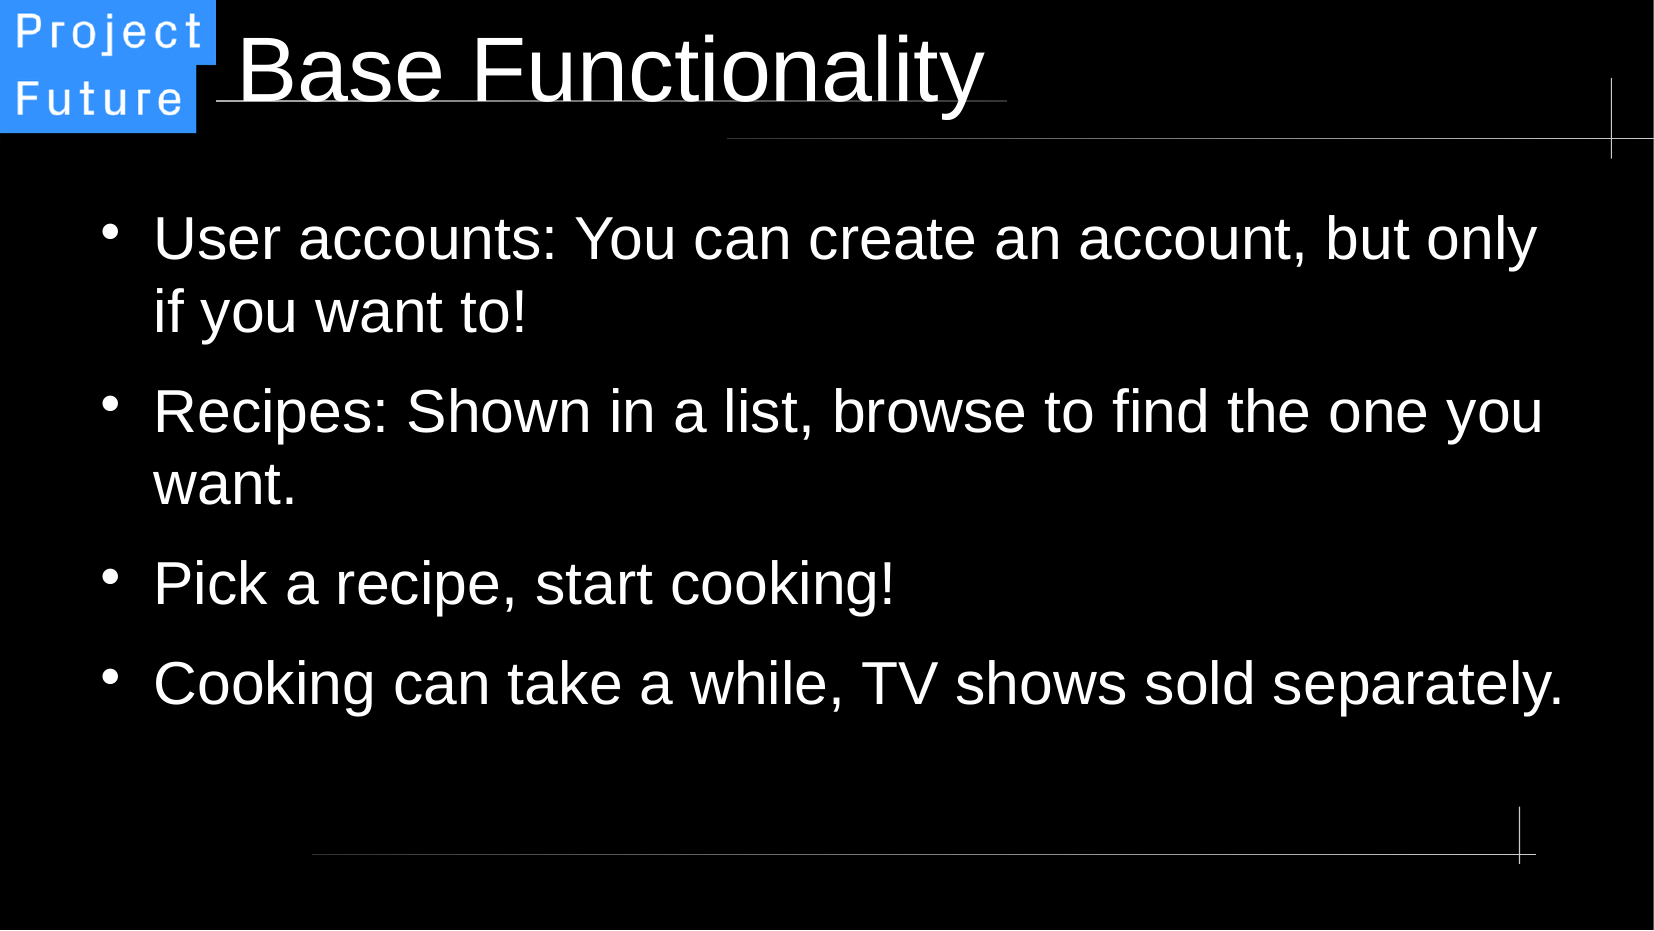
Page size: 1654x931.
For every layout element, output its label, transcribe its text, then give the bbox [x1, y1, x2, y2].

list User accounts: You can create an account, but only if you want to! Recipes: Shown in a list, browse to find the one you want. Pick a recipe, start cooking! Cooking can take a while, TV shows sold separately. [82, 198, 1571, 739]
picture [0, 0, 217, 148]
title Base Functionality [236, 11, 1589, 119]
